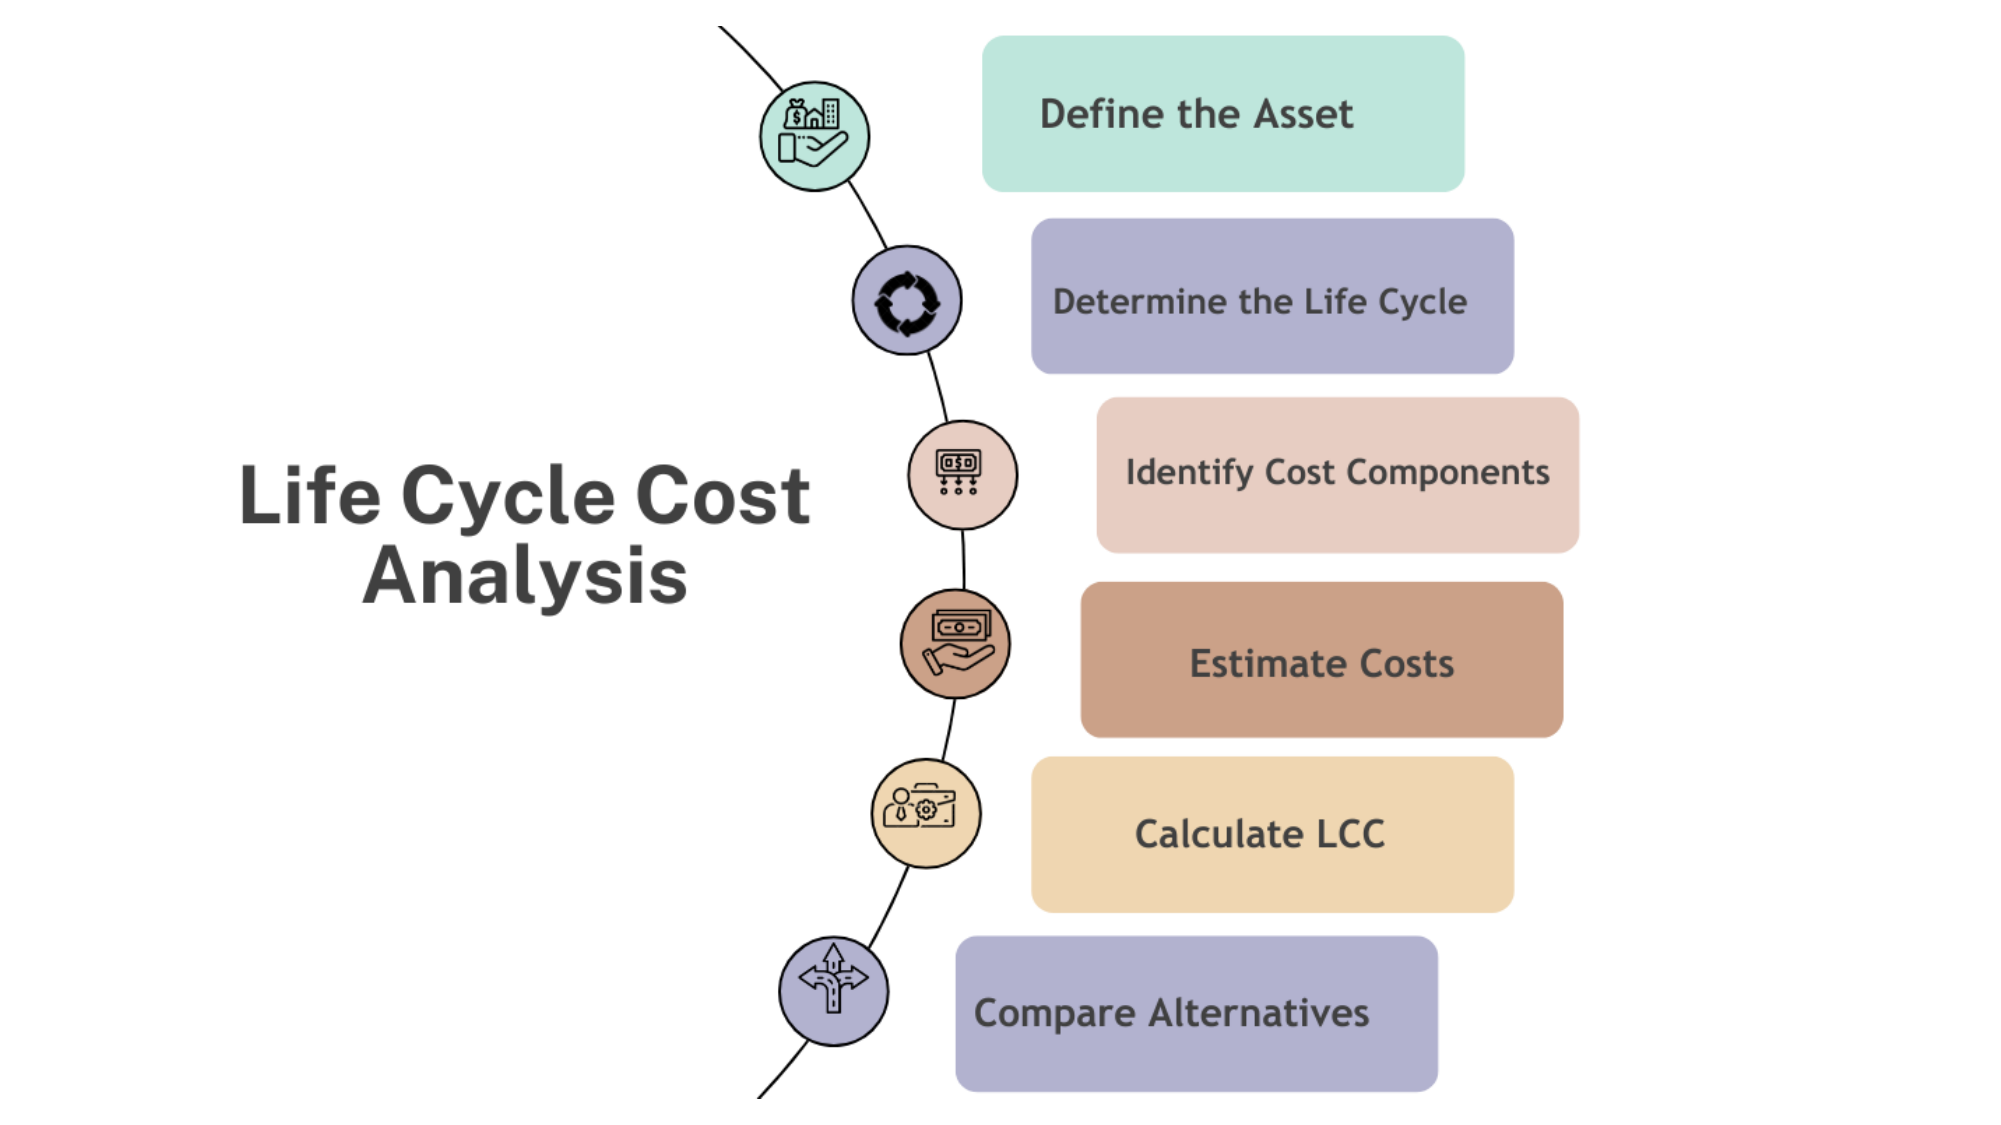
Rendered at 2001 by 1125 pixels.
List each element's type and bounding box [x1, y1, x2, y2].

picture [211, 25, 1642, 1099]
